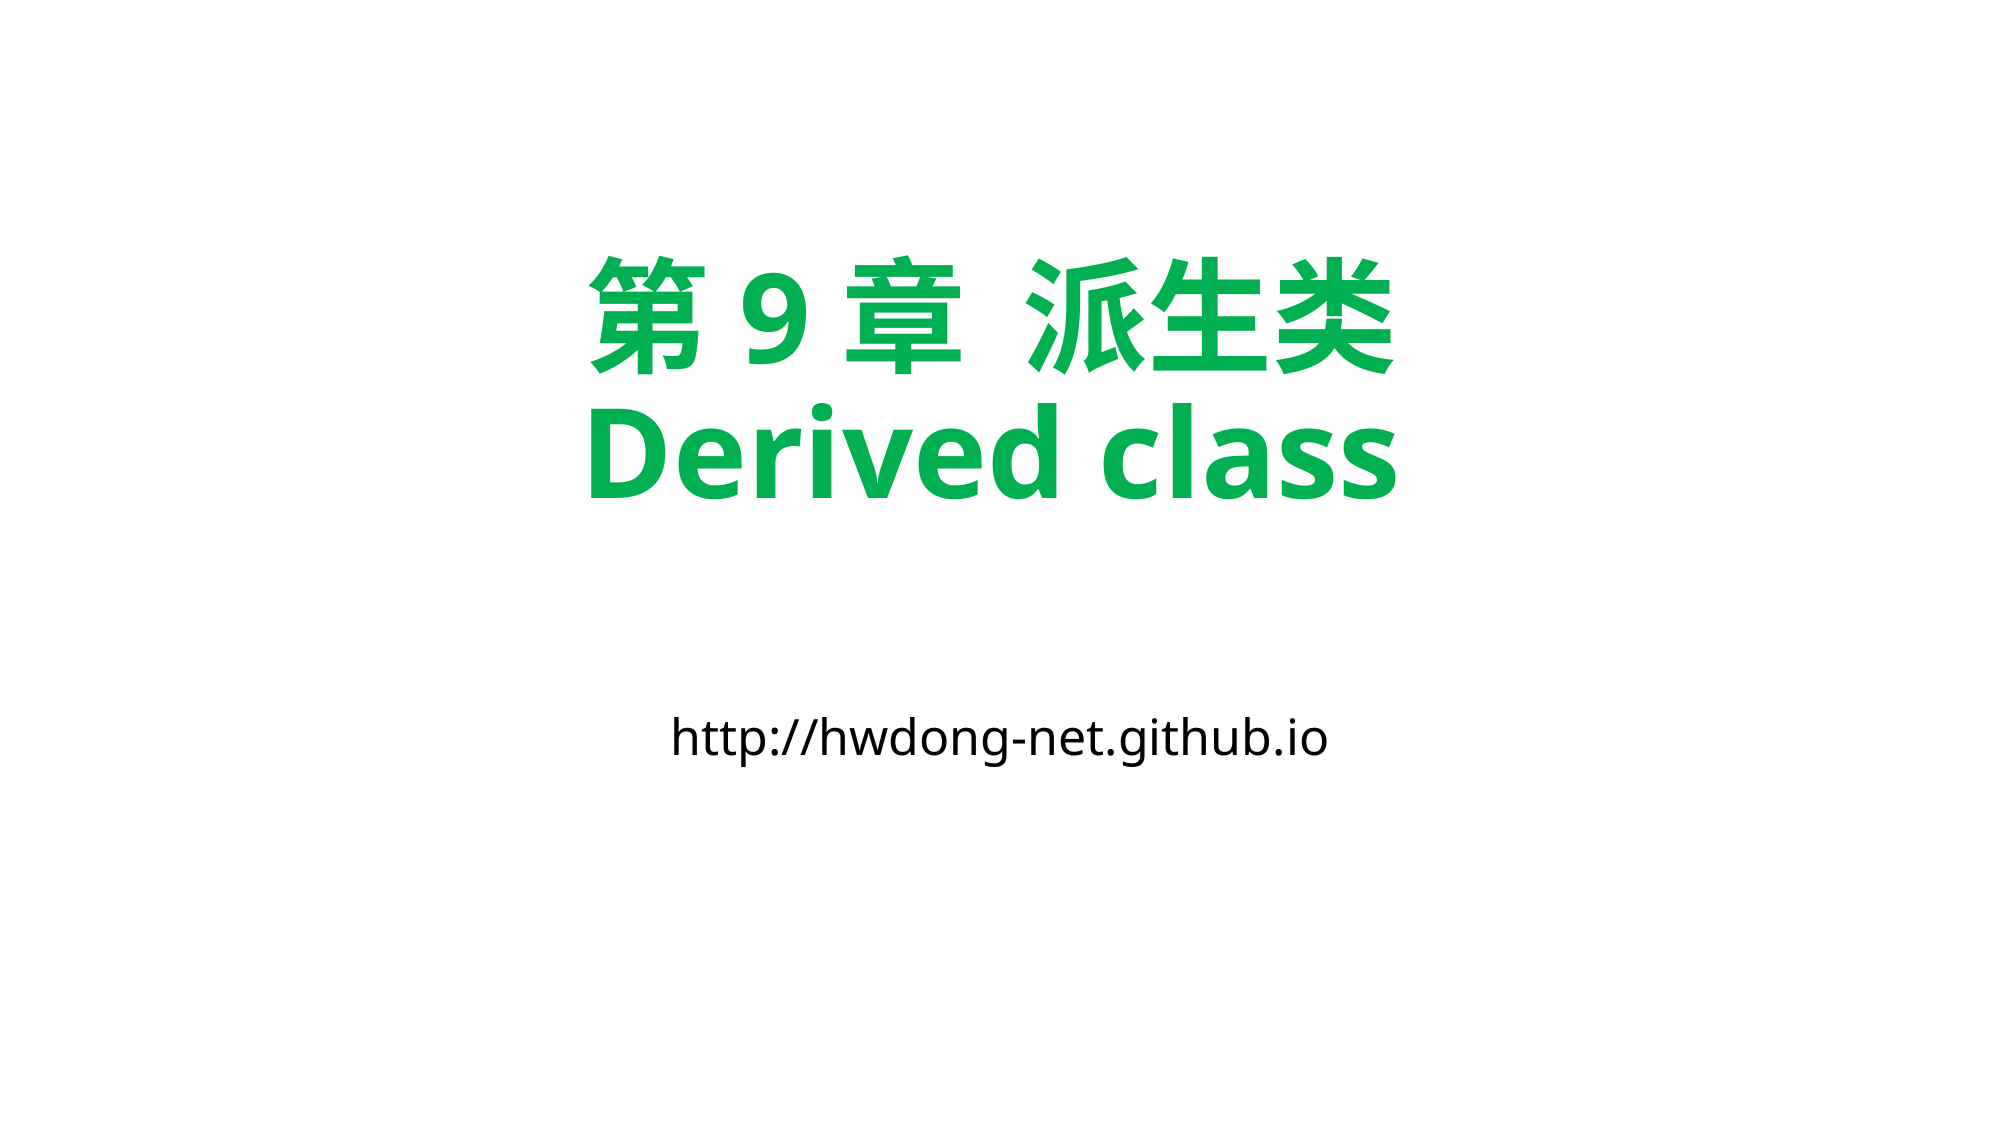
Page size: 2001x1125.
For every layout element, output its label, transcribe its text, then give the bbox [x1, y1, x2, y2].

subtitle http://hwdong-net.github.io [249, 704, 1750, 863]
title 第9章 派生类 Derived class [241, 141, 1742, 534]
